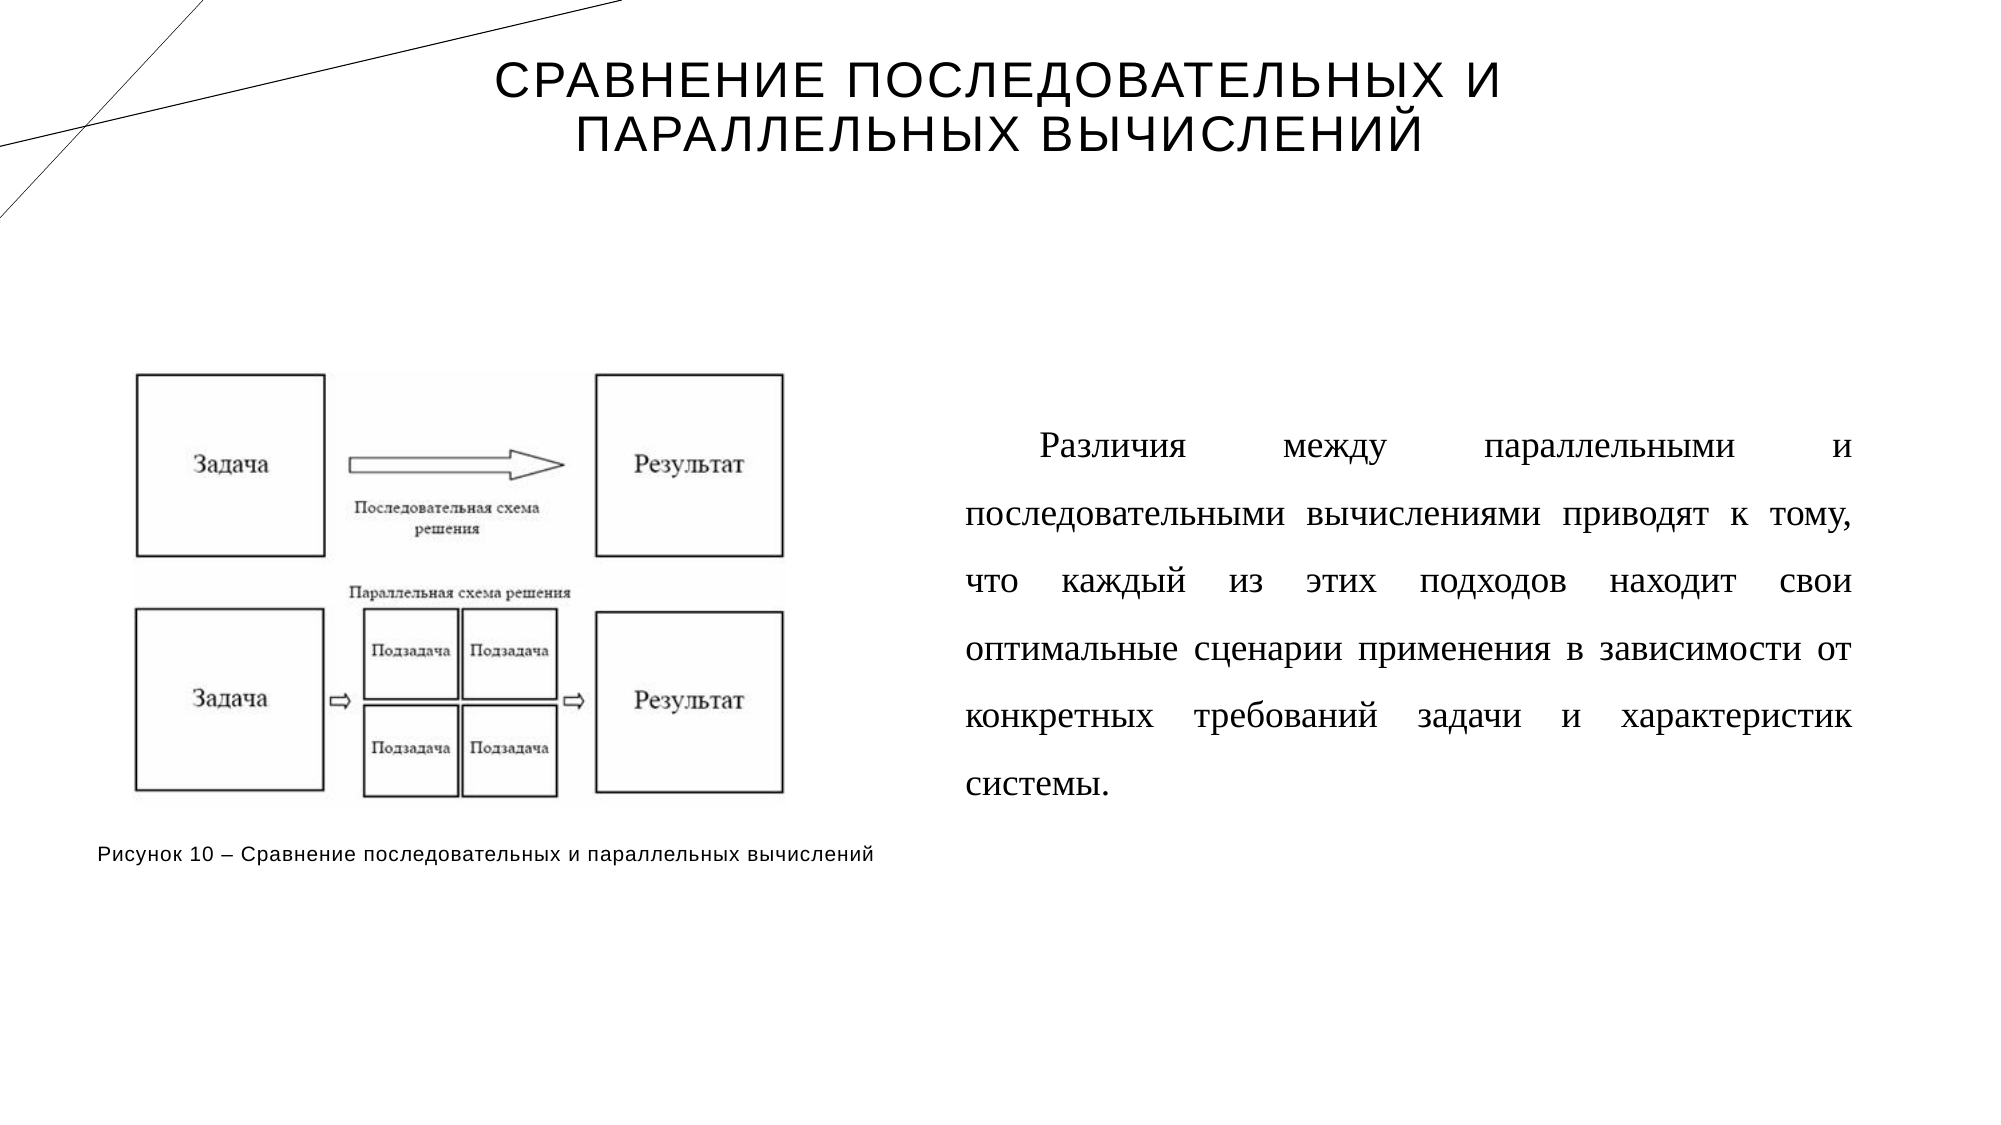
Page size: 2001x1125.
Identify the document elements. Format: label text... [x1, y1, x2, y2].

picture [132, 371, 786, 807]
text_box Рисунок 10 – Сравнение последовательных и параллельных вычислений [82, 832, 912, 873]
text_box Различия между параллельными и последовательными вычислениями приводят к тому, что каждый из этих подходов находит свои оптимальные сценарии применения в зависимости от конкретных требований задачи и характеристик системы. [950, 390, 1868, 810]
title Сравнение Последовательных и параллельных ВЫЧИСЛЕНИЙ [309, 0, 1691, 218]
